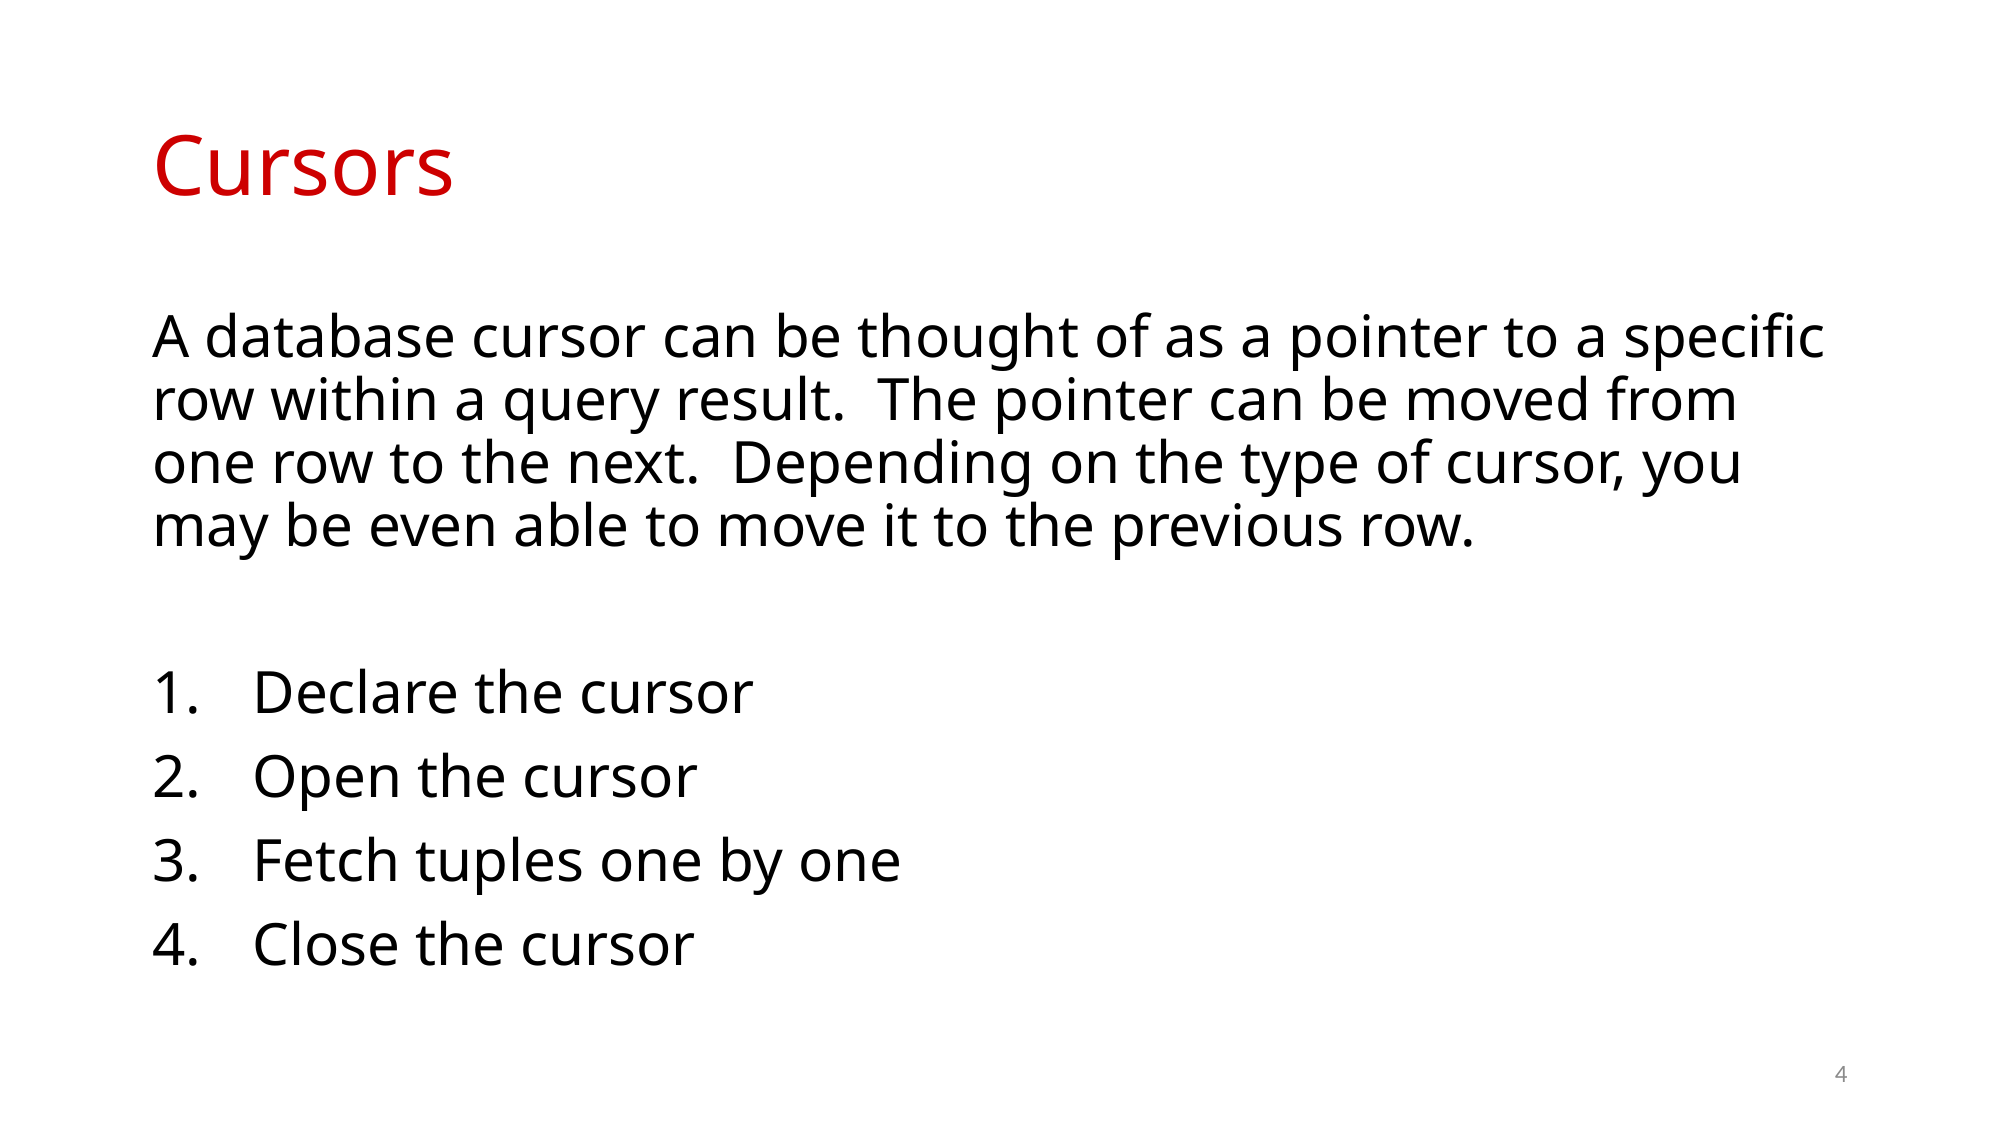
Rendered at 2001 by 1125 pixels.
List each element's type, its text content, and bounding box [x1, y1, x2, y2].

list A database cursor can be thought of as a pointer to a specific row within a query result. The pointer can be moved from one row to the next. Depending on the type of cursor, you may be even able to move it to the previous row. Declare the cursor Open the cursor Fetch tuples one by one Close the cursor [137, 299, 1863, 1014]
slide_number 4 [1412, 1042, 1863, 1103]
title Cursors [137, 59, 1863, 278]
